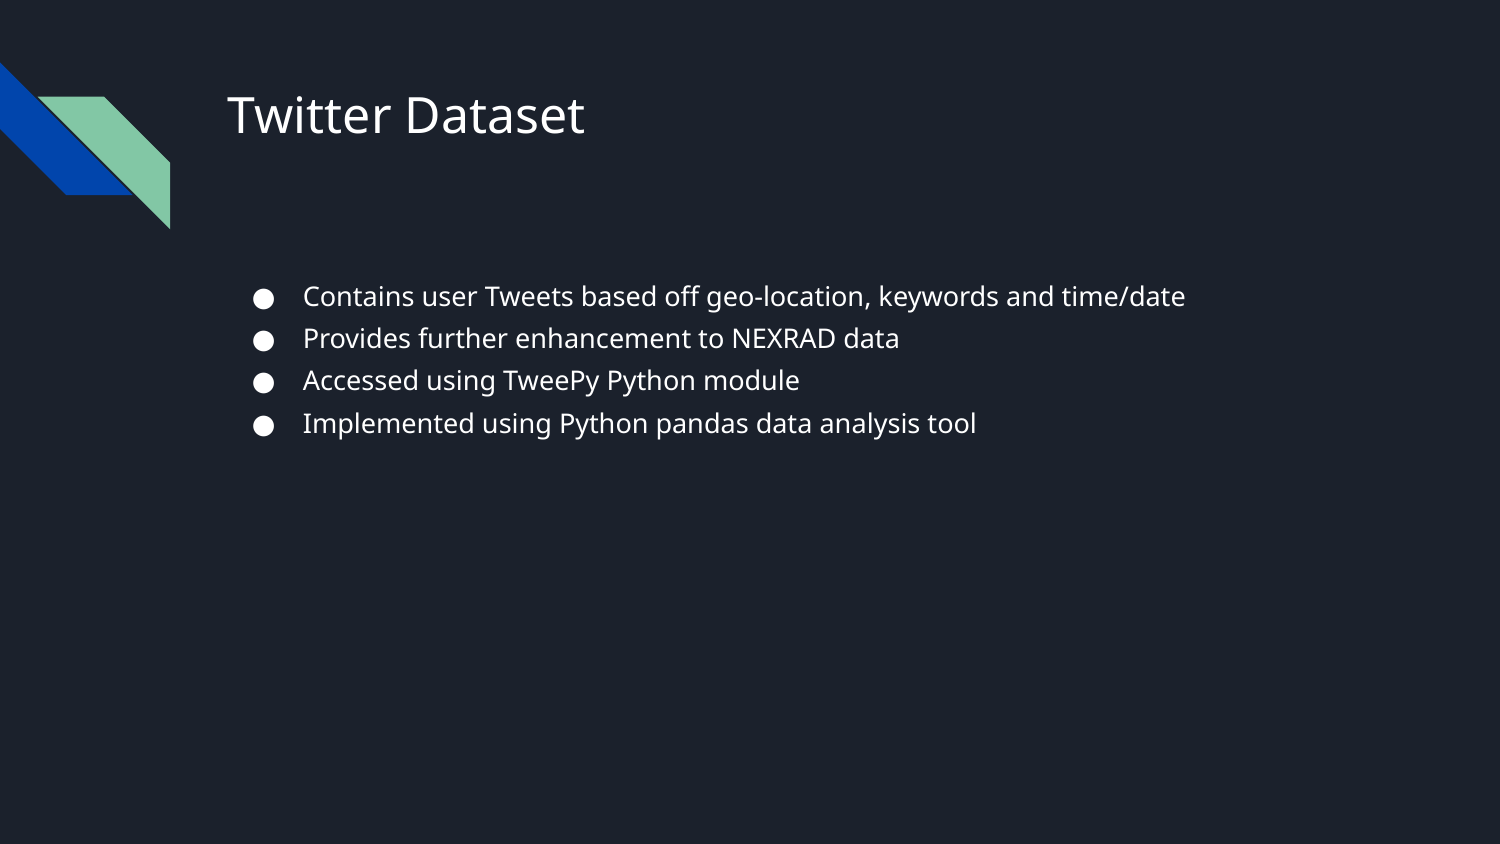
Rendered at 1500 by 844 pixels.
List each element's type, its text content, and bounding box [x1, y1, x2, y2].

title Twitter Dataset [212, 64, 1368, 215]
list Contains user Tweets based off geo-location, keywords and time/date Provides further enhancement to NEXRAD data Accessed using TweePy Python module Implemented using Python pandas data analysis tool [212, 257, 1368, 735]
